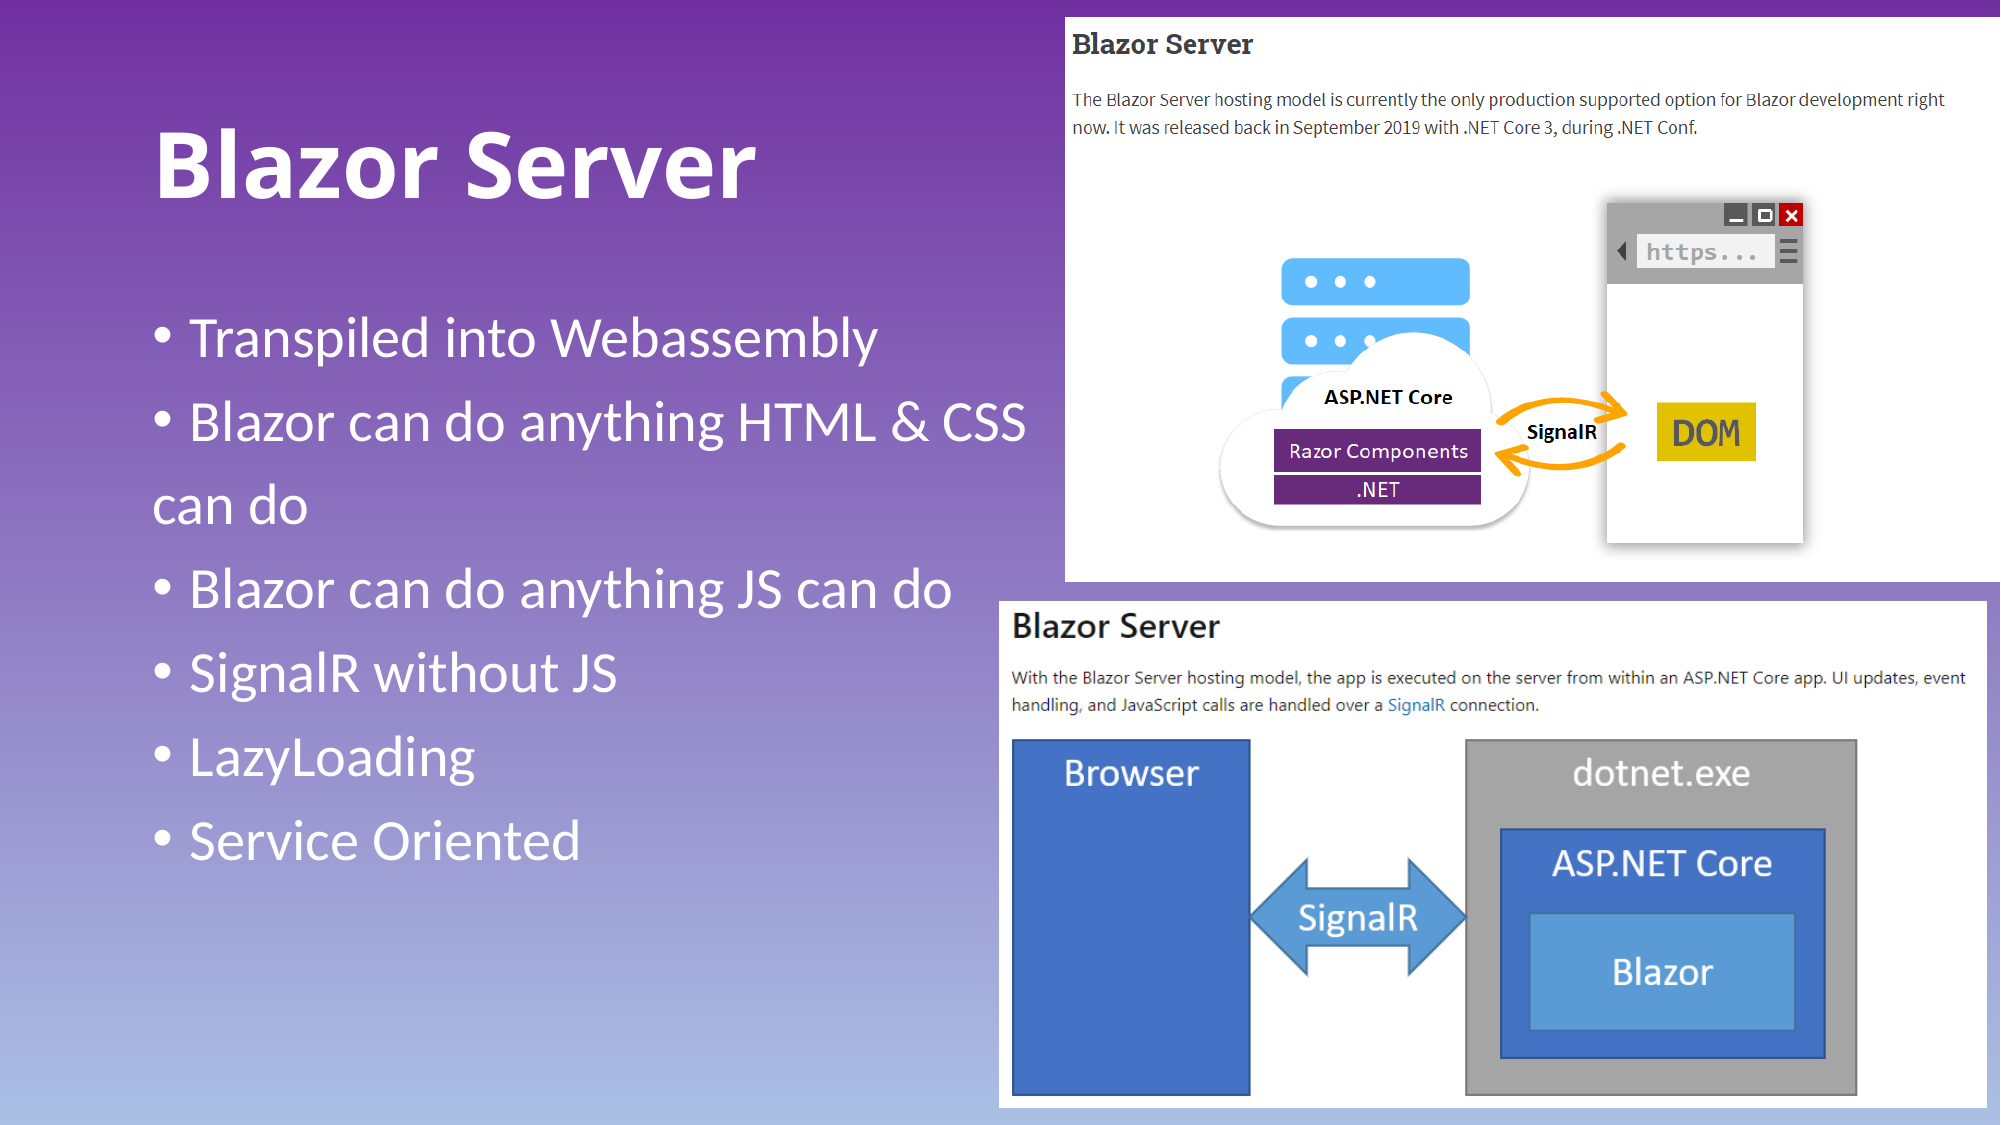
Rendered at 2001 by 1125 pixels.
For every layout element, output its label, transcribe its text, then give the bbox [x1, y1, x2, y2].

picture [999, 601, 1987, 1108]
title Blazor Server [137, 59, 1064, 278]
list Transpiled into Webassembly Blazor can do anything HTML & CSS can do Blazor can do anything JS can do SignalR without JS LazyLoading Service Oriented [137, 299, 1863, 1014]
picture [1064, 17, 2000, 582]
